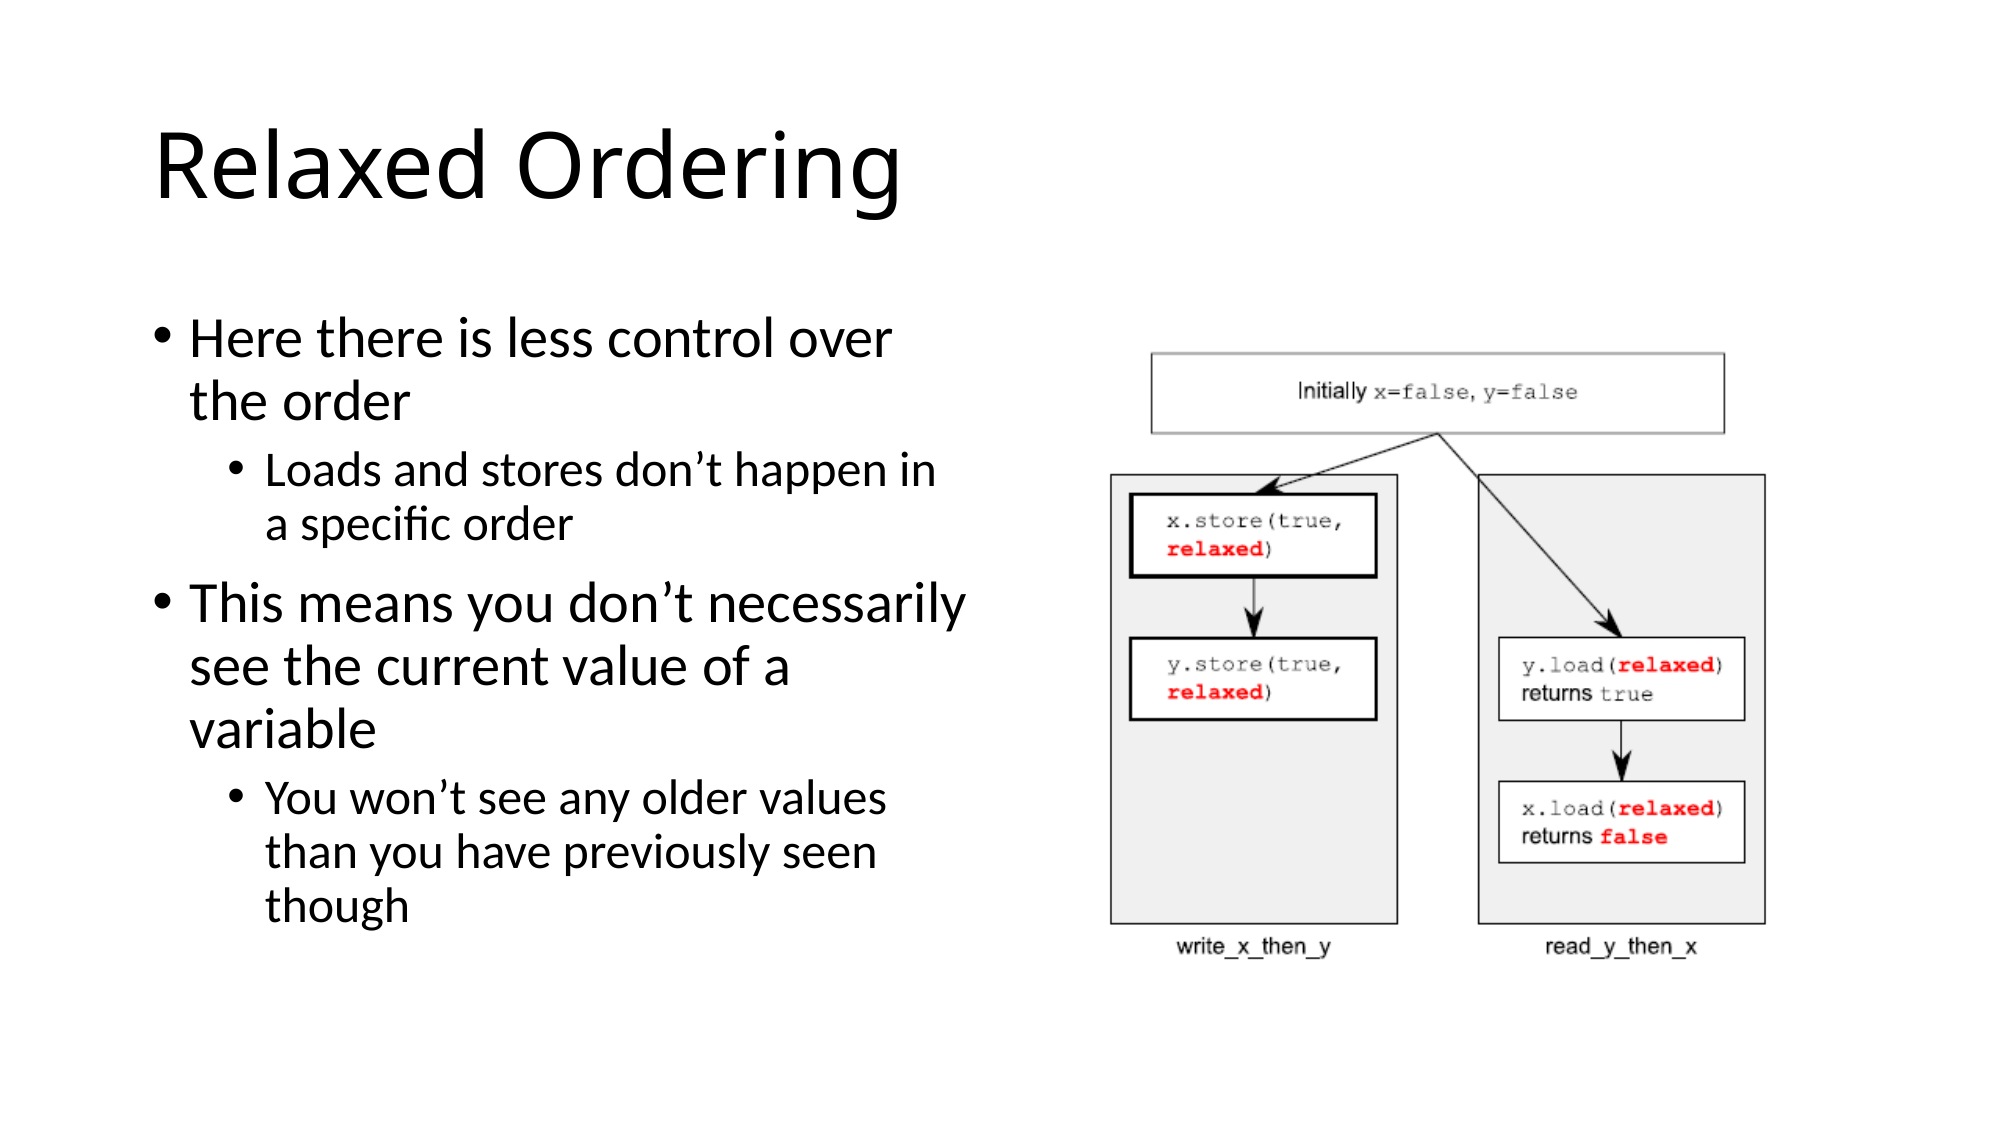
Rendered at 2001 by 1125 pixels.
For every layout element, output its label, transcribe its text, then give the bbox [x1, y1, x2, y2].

title Relaxed Ordering [137, 59, 1863, 278]
list Here there is less control over the order Loads and stores don’t happen in a specific order This means you don’t necessarily see the current value of a variable You won’t see any older values than you have previously seen though [137, 299, 988, 1014]
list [1087, 335, 1788, 978]
